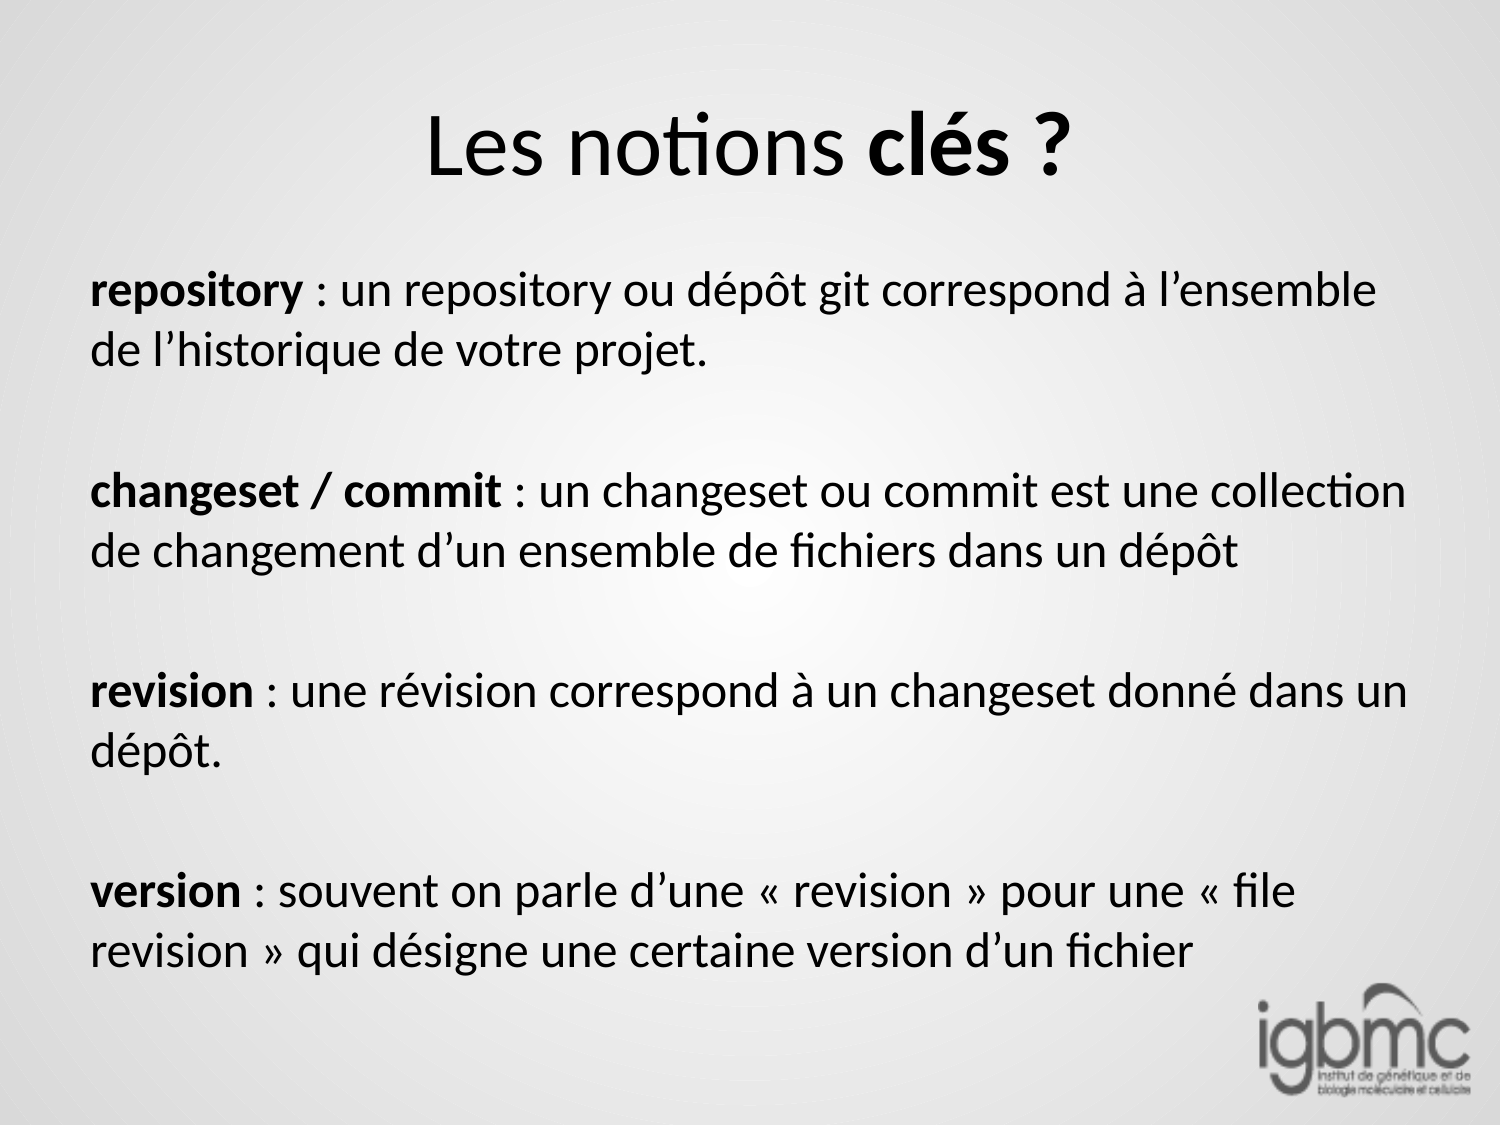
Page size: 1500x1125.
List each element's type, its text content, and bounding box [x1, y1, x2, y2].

list repository : un repository ou dépôt git correspond à l’ensemble de l’historique de votre projet. changeset / commit : un changeset ou commit est une collection de changement d’un ensemble de fichiers dans un dépôt revision : une révision correspond à un changeset donné dans un dépôt. version : souvent on parle d’une « revision » pour une « file revision » qui désigne une certaine version d’un fichier [75, 249, 1425, 992]
title Les notions clés ? [75, 45, 1425, 233]
picture [1258, 976, 1482, 1113]
